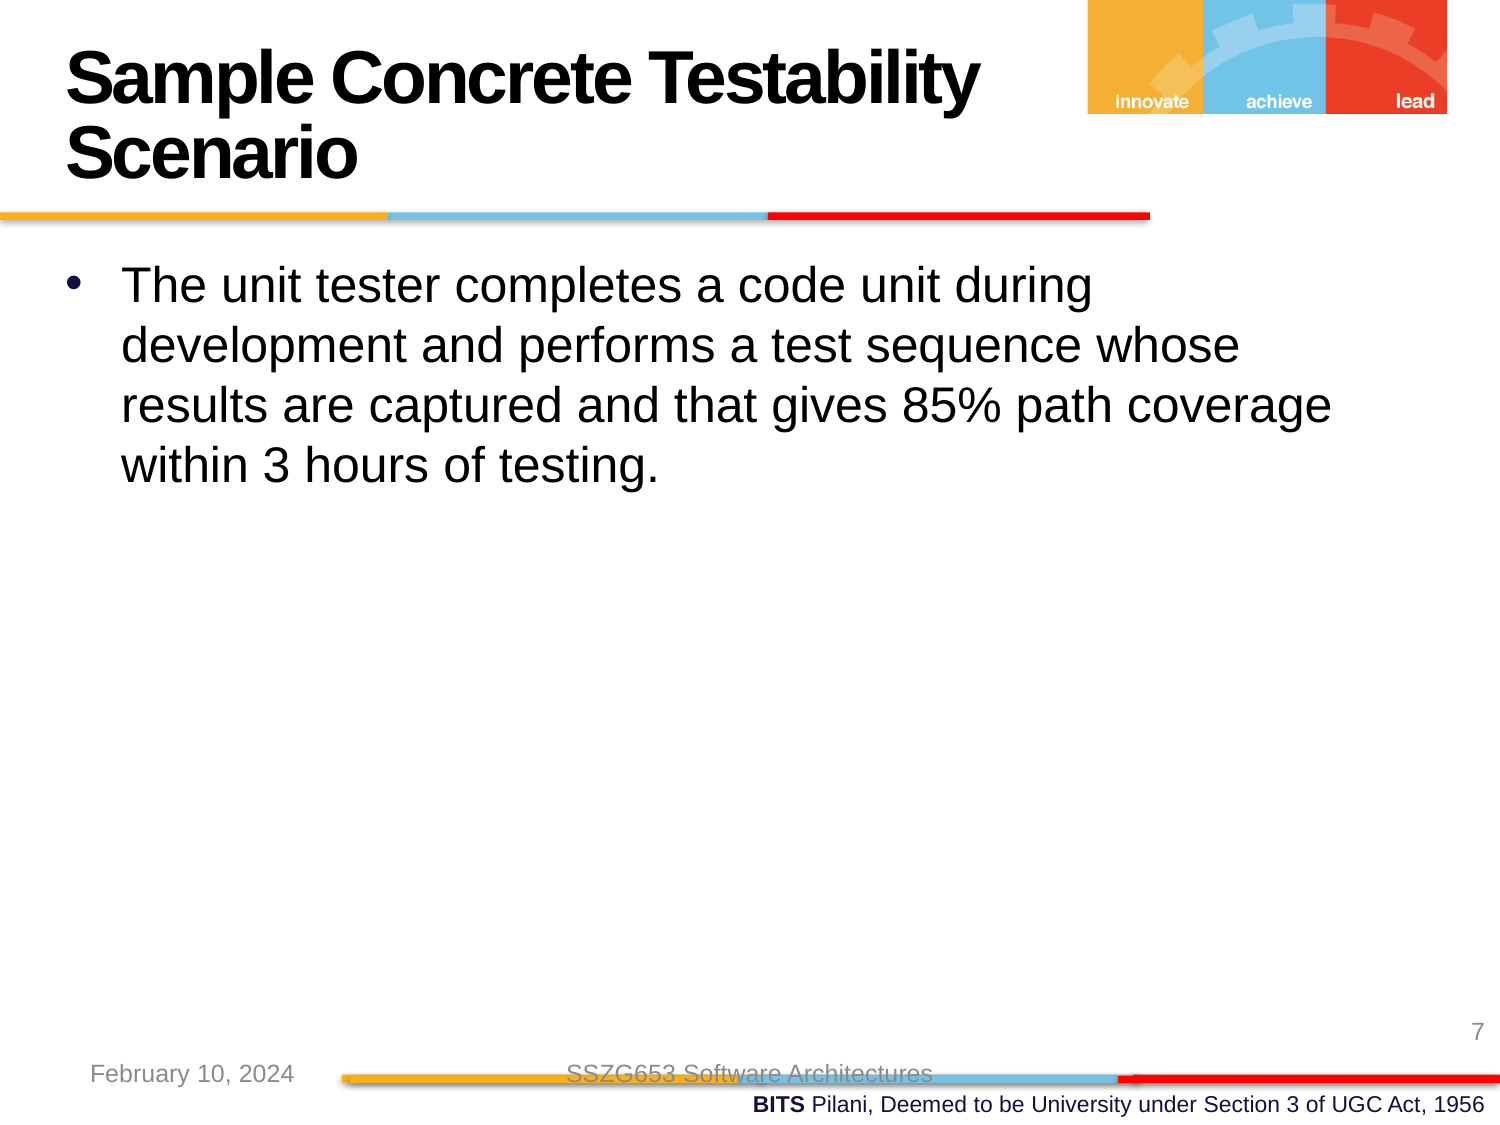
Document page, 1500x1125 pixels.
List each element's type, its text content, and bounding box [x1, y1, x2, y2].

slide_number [75, 1042, 425, 1103]
slide_number 7 [1149, 1000, 1500, 1061]
list The unit tester completes a code unit during development and performs a test sequence whose results are captured and that gives 85% path coverage within 3 hours of testing. [50, 245, 1400, 988]
picture [1087, 0, 1448, 114]
list Sample Concrete Testability Scenario [50, 24, 1088, 213]
footer SSZG653 Software Architectures [512, 1042, 988, 1103]
